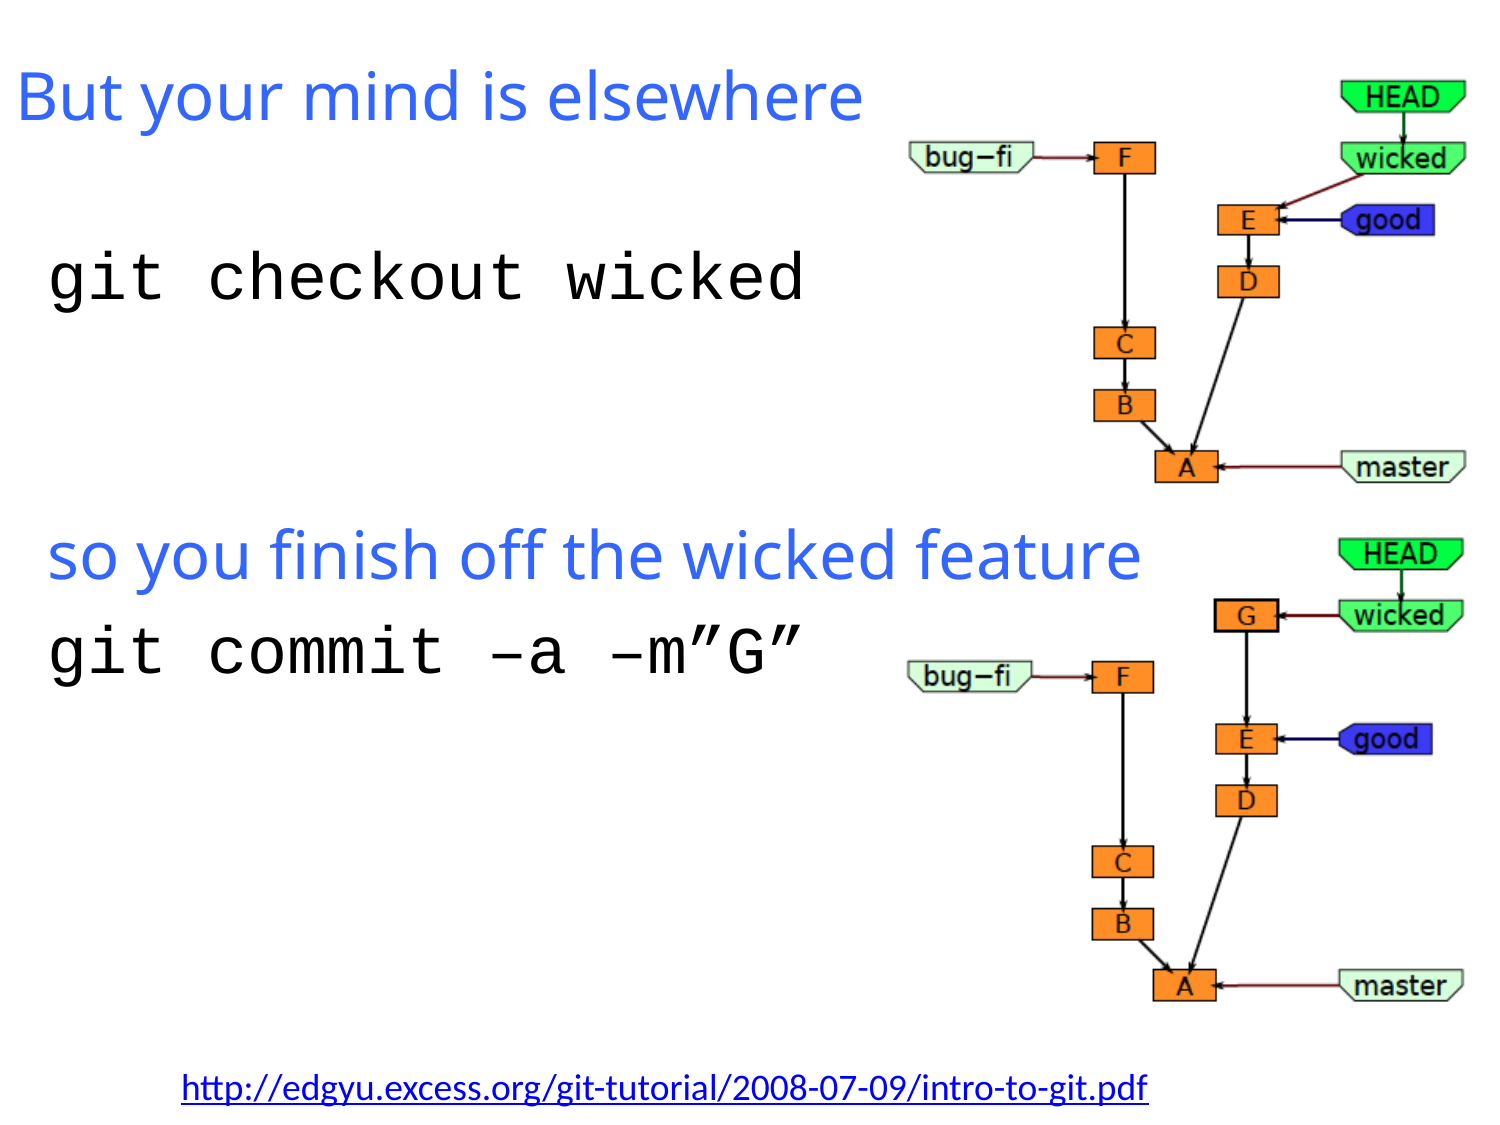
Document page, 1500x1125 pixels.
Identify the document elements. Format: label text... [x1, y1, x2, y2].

title But your mind is elsewhere [0, 0, 1500, 188]
text_box http://edgyu.excess.org/git-tutorial/2008-07-09/intro-to-git.pdf [166, 1055, 1164, 1116]
picture [904, 532, 1467, 1006]
list git checkout wicked so you finish off the wicked feature git commit –a –m”G” [32, 225, 1466, 1005]
picture [904, 73, 1473, 489]
